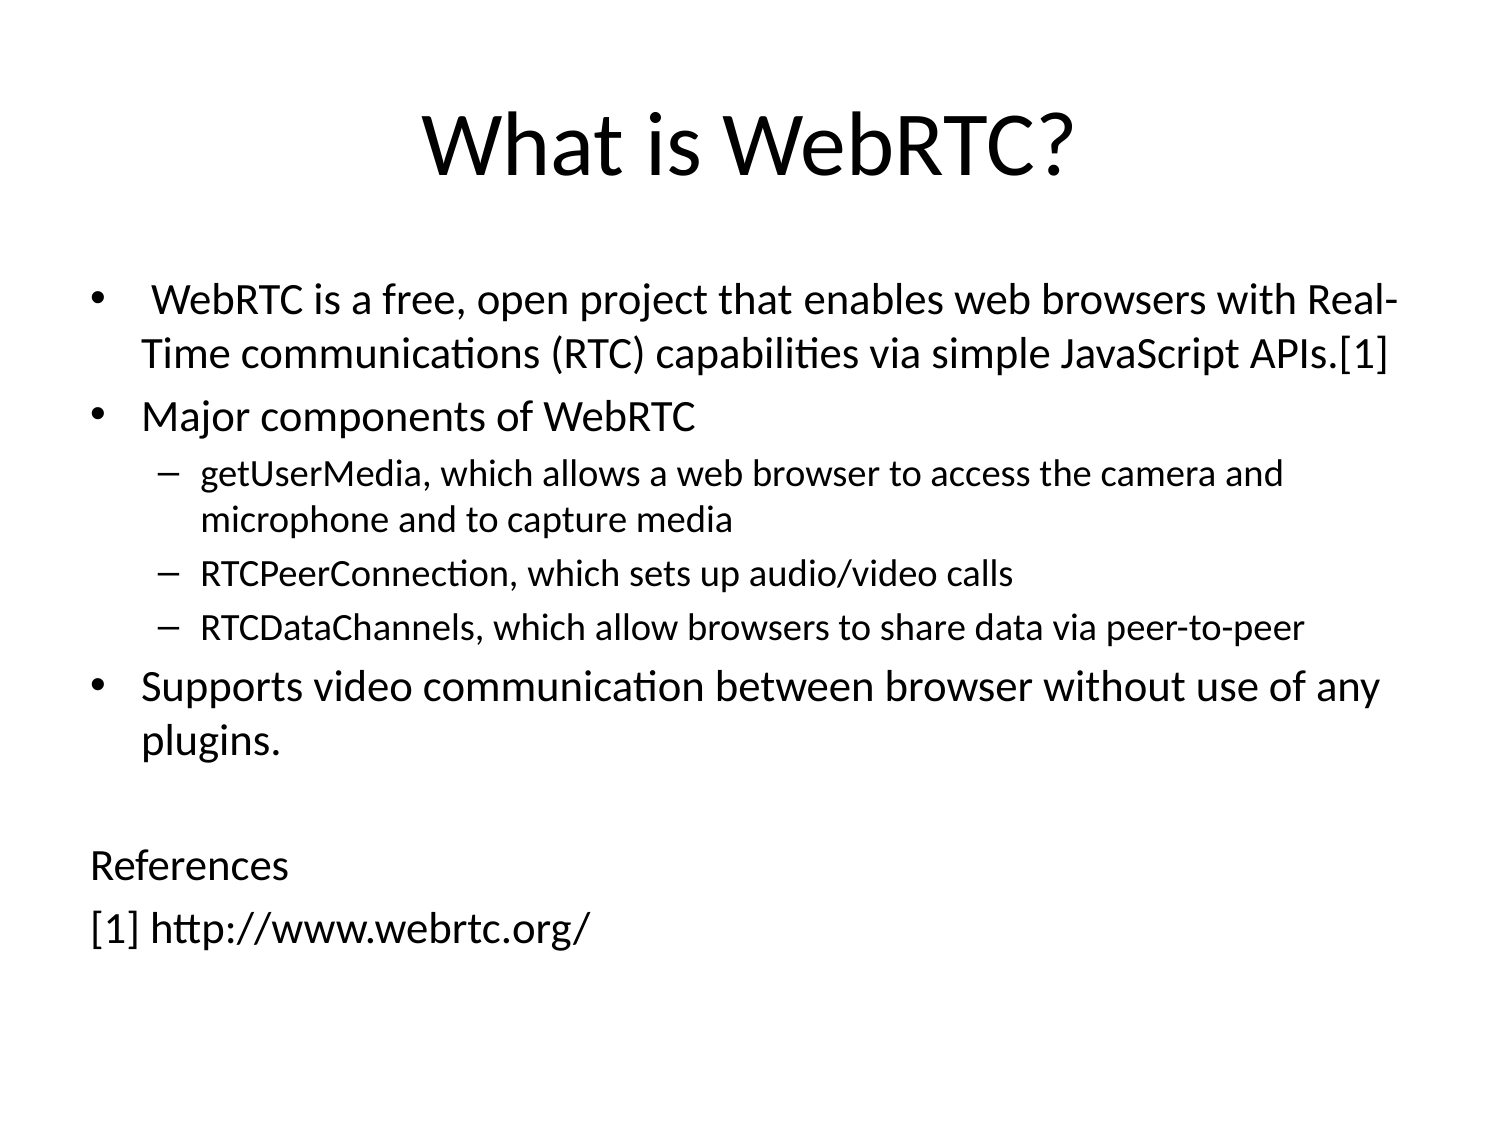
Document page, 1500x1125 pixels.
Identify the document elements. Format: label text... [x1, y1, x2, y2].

title What is WebRTC? [75, 45, 1425, 233]
list WebRTC is a free, open project that enables web browsers with Real-Time communications (RTC) capabilities via simple JavaScript APIs.[1] Major components of WebRTC getUserMedia, which allows a web browser to access the camera and microphone and to capture media RTCPeerConnection, which sets up audio/video calls RTCDataChannels, which allow browsers to share data via peer-to-peer Supports video communication between browser without use of any plugins. References [1] http://www.webrtc.org/ [75, 262, 1425, 1005]
